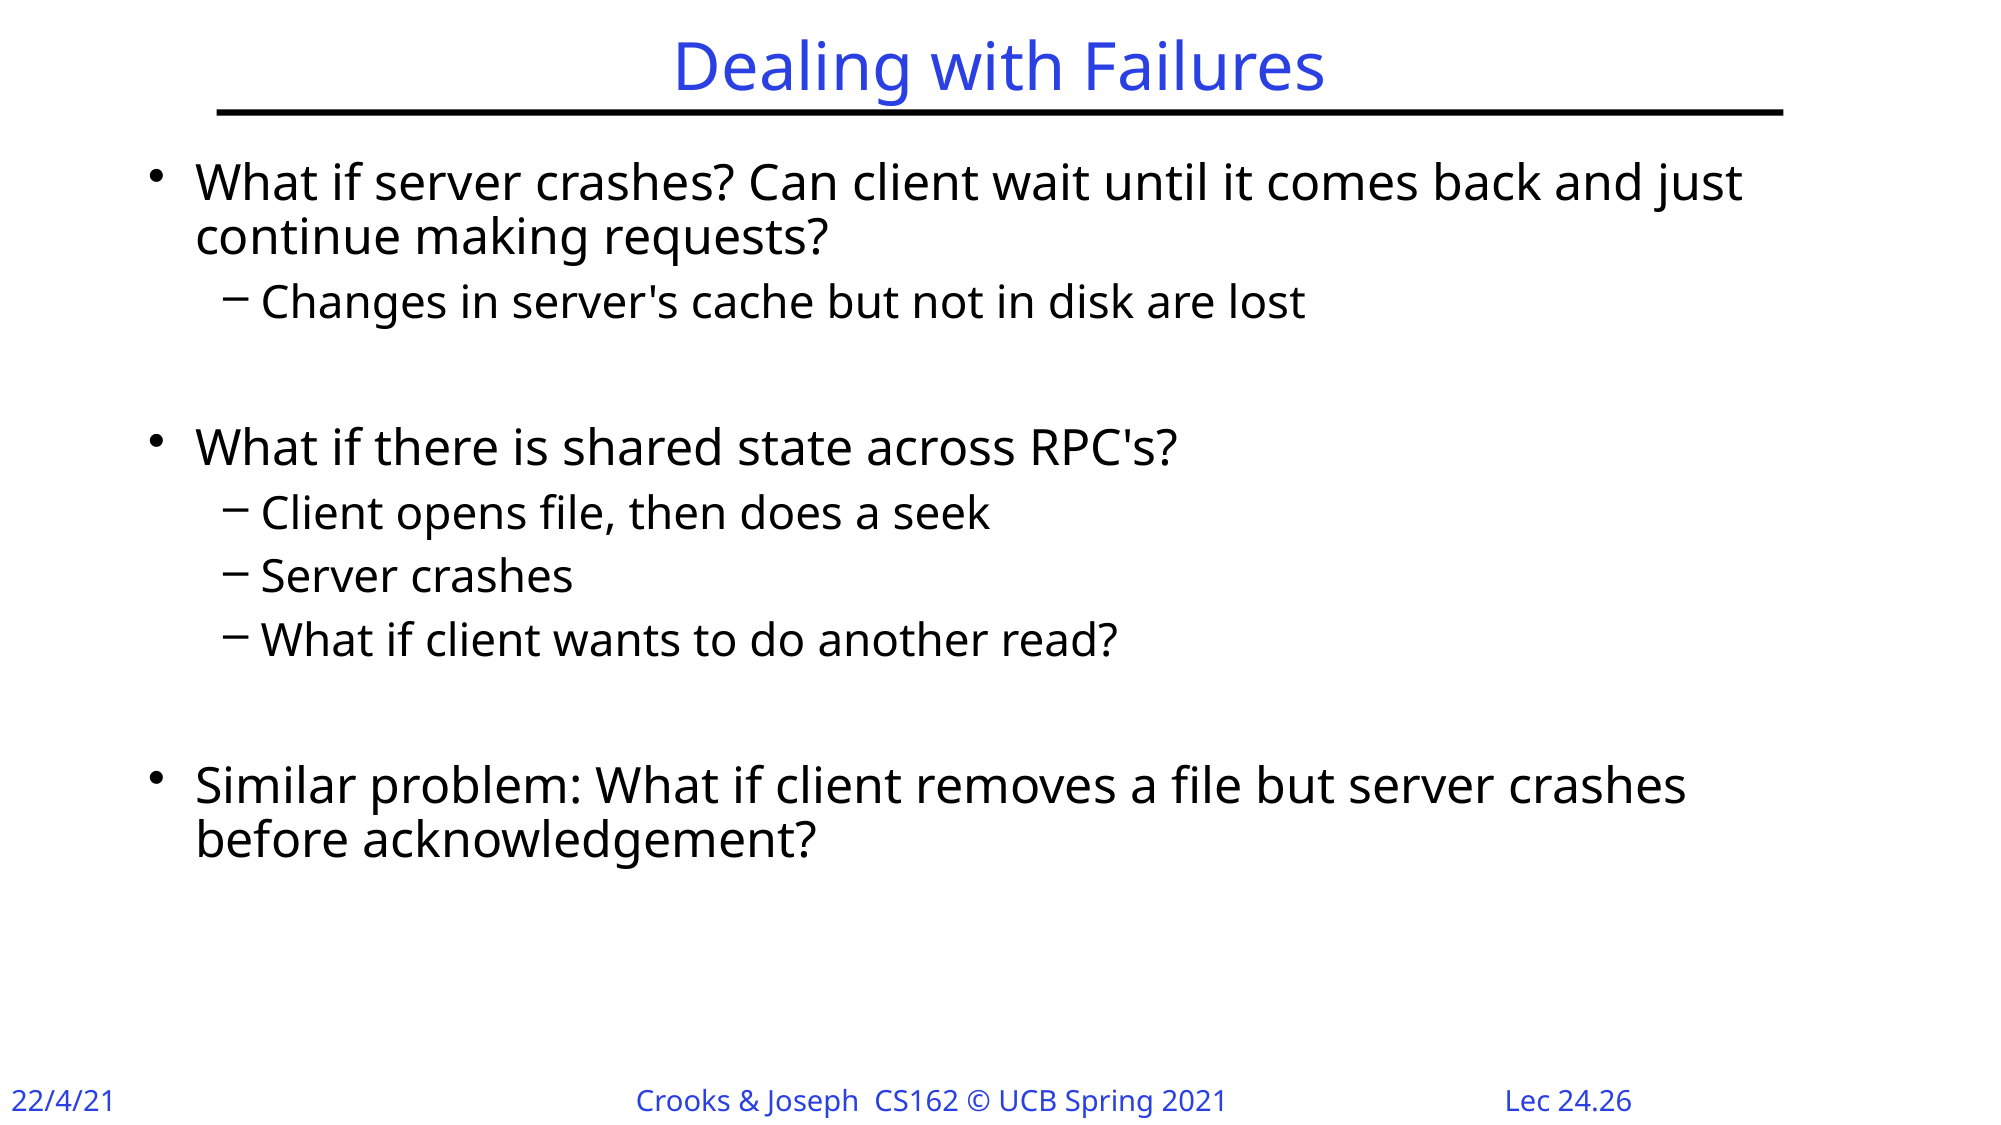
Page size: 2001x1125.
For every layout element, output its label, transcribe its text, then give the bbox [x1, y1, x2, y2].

list What if server crashes? Can client wait until it comes back and just continue making requests? Changes in server's cache but not in disk are lost What if there is shared state across RPC's? Client opens file, then does a seek Server crashes What if client wants to do another read? Similar problem: What if client removes a file but server crashes before acknowledgement? [133, 149, 1867, 988]
title Dealing with Failures [216, 24, 1784, 113]
